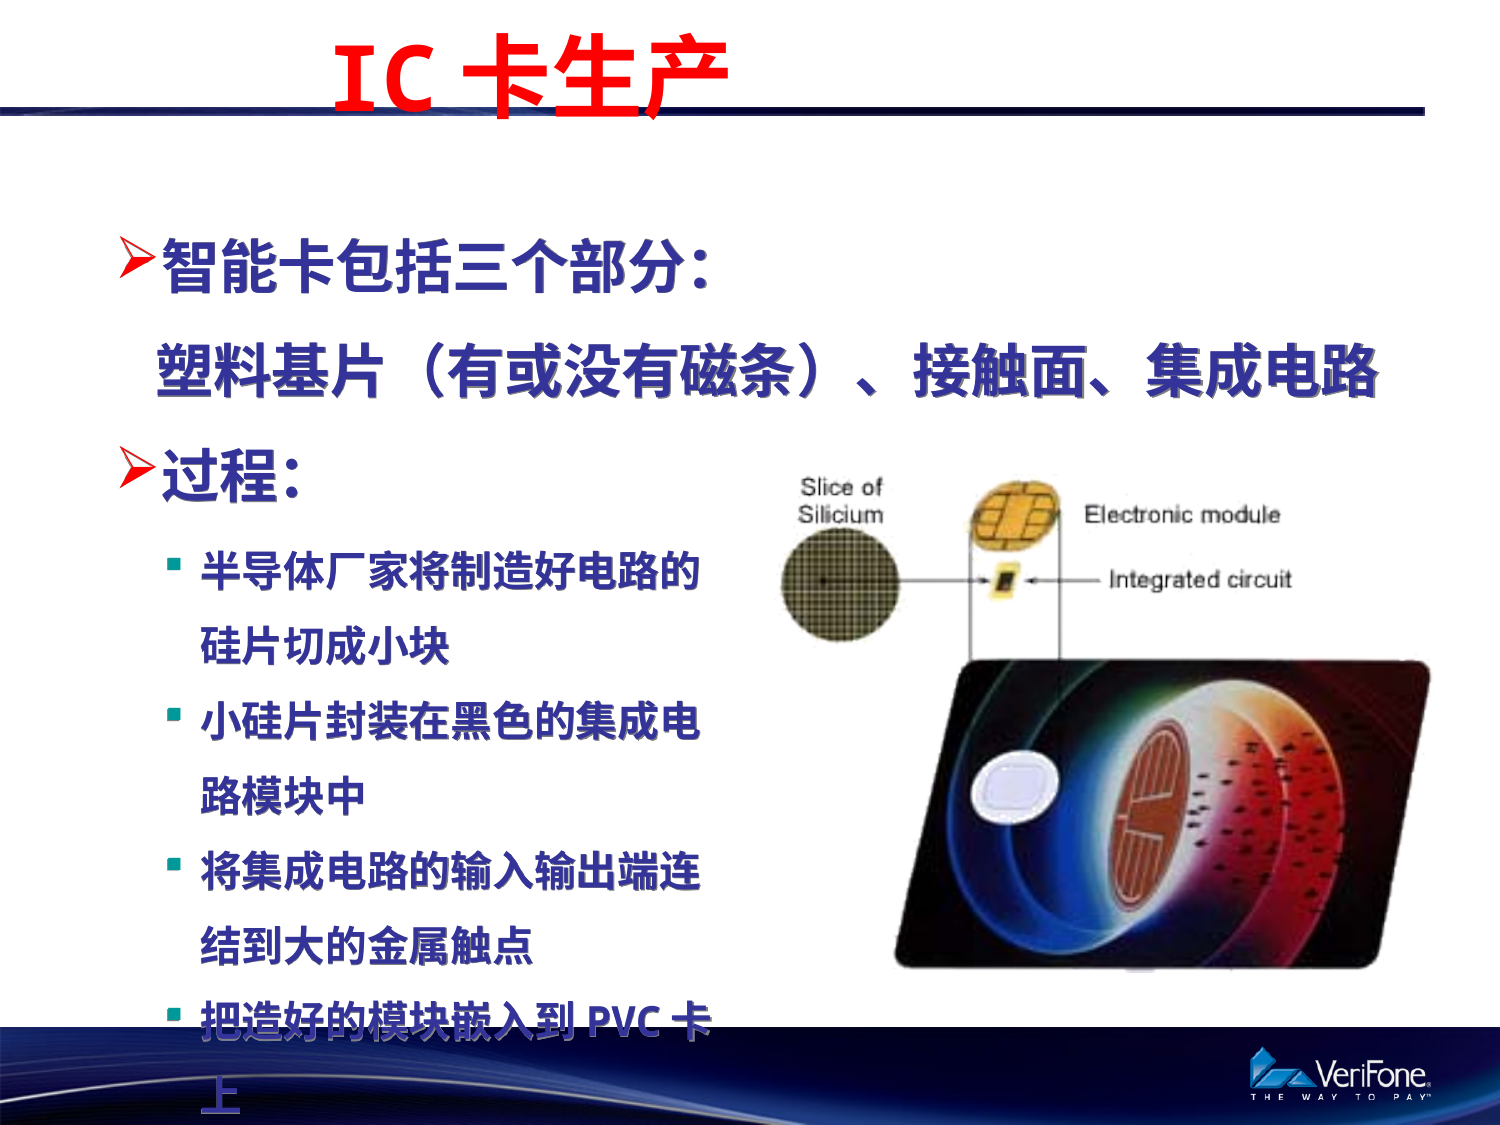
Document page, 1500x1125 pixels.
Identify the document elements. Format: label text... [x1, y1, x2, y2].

text_box IC卡生产 [87, 24, 975, 125]
picture [0, 107, 87, 116]
picture [774, 474, 1438, 974]
picture [738, 1027, 1500, 1125]
text_box 智能卡包括三个部分： 塑料基片（有或没有磁条）、接触面、集成电路 过程： [99, 187, 1500, 517]
text_box 半导体厂家将制造好电路的硅片切成小块 小硅片封装在黑色的集成电路模块中 将集成电路的输入输出端连结到大的金属触点 把造好的模块嵌入到PVC卡上 [149, 512, 738, 1125]
picture [0, 1027, 149, 1125]
picture [975, 107, 1425, 116]
